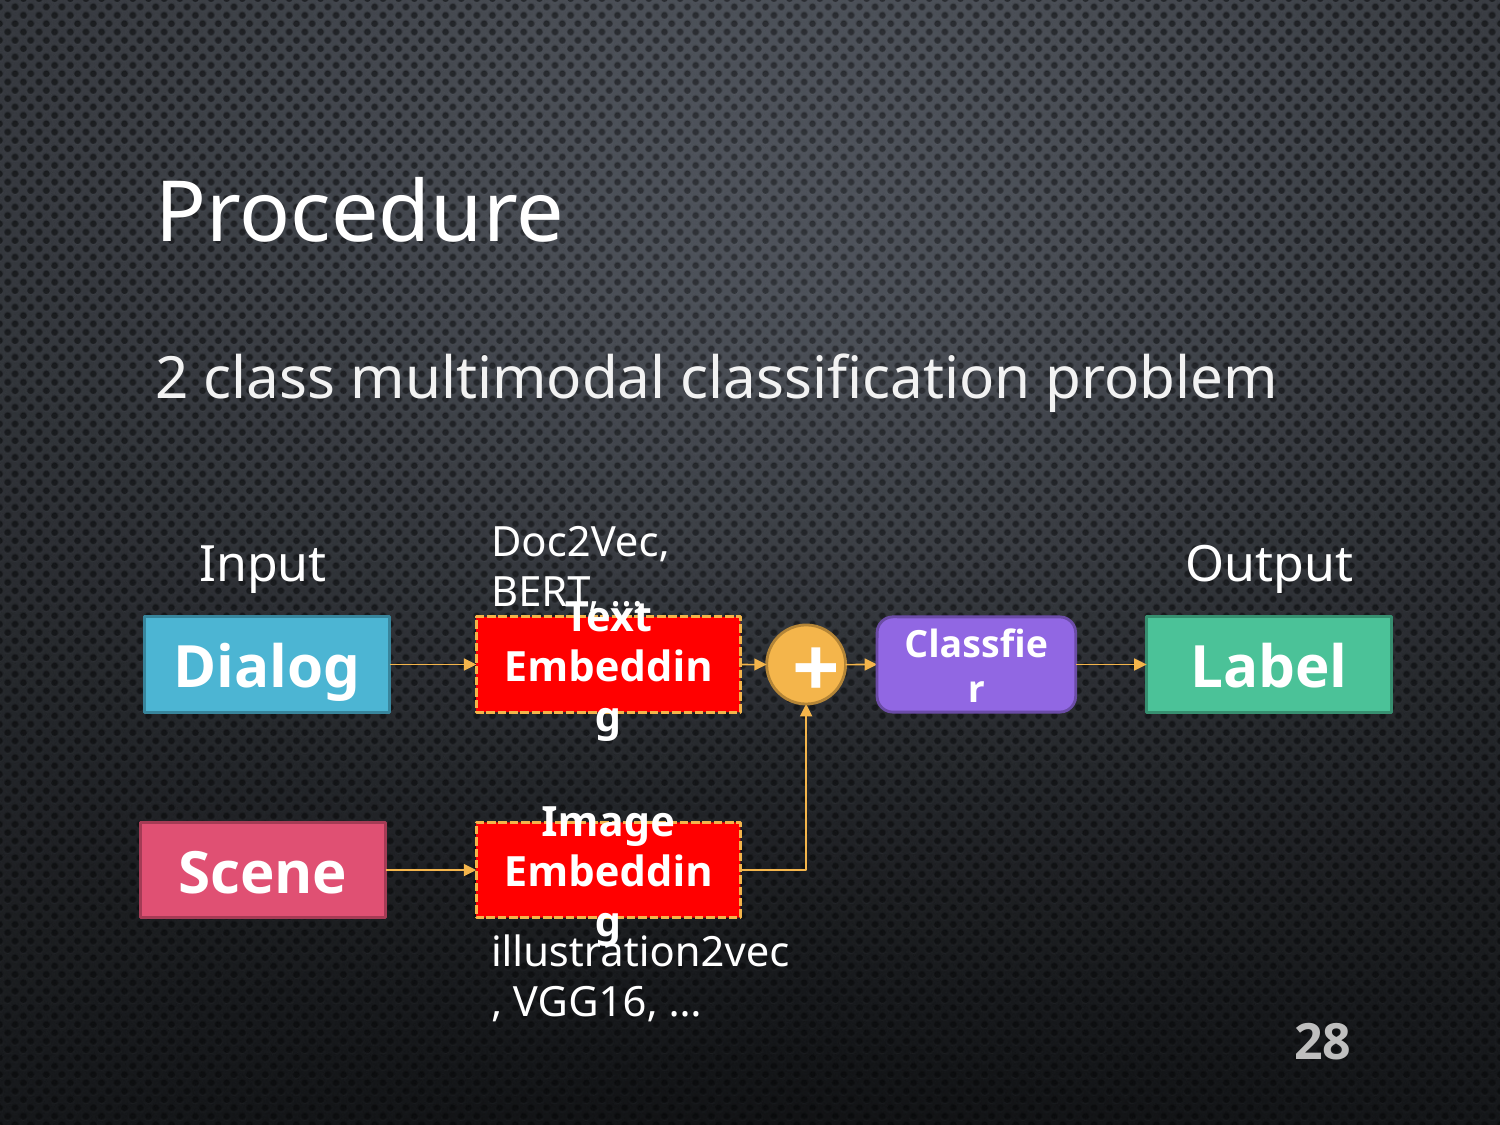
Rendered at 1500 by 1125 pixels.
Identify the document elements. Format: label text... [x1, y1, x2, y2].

list 2 class multimodal classification problem [140, 332, 1360, 429]
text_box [740, 703, 807, 871]
text_box Input [155, 523, 371, 599]
text_box Output [1161, 523, 1377, 599]
slide_number 28 [1171, 1013, 1367, 1074]
text_box Text Embedding [475, 620, 742, 714]
text_box Doc2Vec, BERT, … [476, 507, 741, 623]
title Procedure [140, 140, 1360, 276]
text_box Dialog [143, 615, 391, 714]
text_box Scene [139, 821, 387, 919]
text_box illustration2vec, VGG16, … [476, 917, 807, 1033]
text_box Image Embedding [475, 821, 742, 919]
text_box + [765, 623, 847, 705]
text_box Classfier [875, 615, 1078, 714]
text_box Label [1145, 615, 1393, 714]
